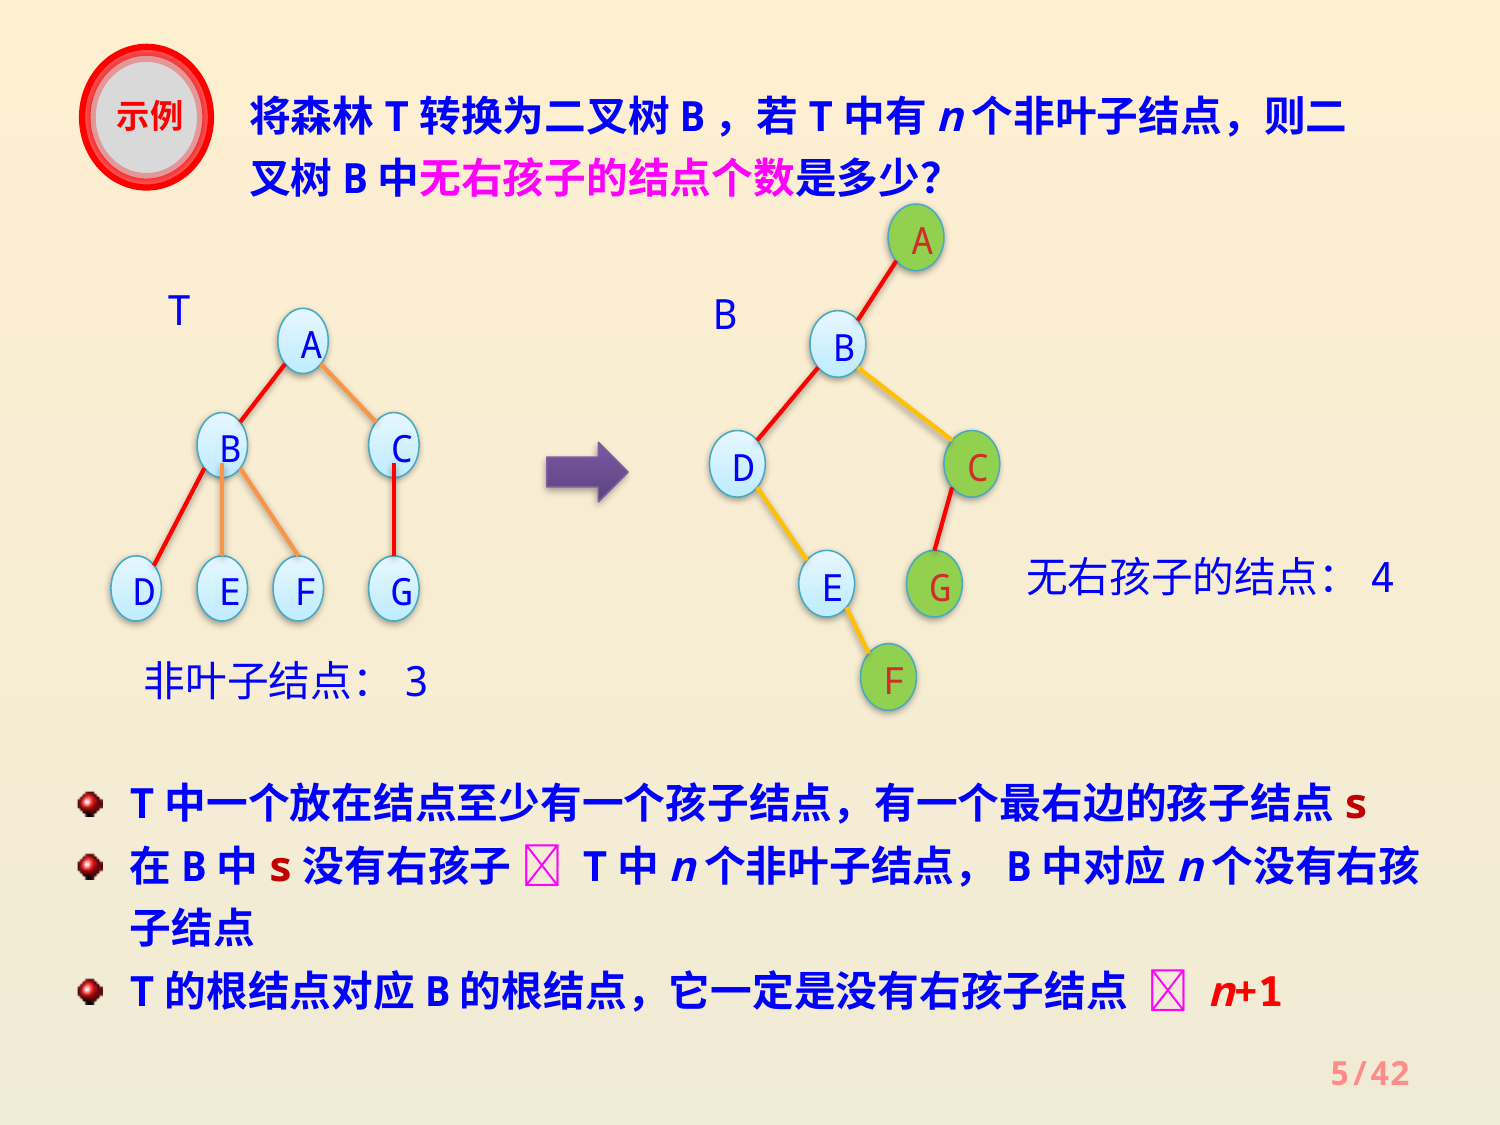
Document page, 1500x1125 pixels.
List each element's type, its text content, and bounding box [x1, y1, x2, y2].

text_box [81, 46, 212, 188]
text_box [110, 203, 1419, 714]
picture [73, 974, 103, 1005]
text_box T中一个放在结点至少有一个孩子结点，有一个最右边的孩子结点s 在B中s没有右孩子  T中n个非叶子结点，B中对应n个没有右孩子结点 T的根结点对应B的根结点，它一定是没有右孩子结点  n+1 [58, 757, 1477, 1022]
text_box 将森林T转换为二叉树B，若T中有n个非叶子结点，则二叉树B中无右孩子的结点个数是多少？ [234, 69, 1383, 202]
picture [73, 849, 103, 880]
slide_number 5/42 [1074, 1042, 1425, 1103]
picture [73, 787, 103, 817]
